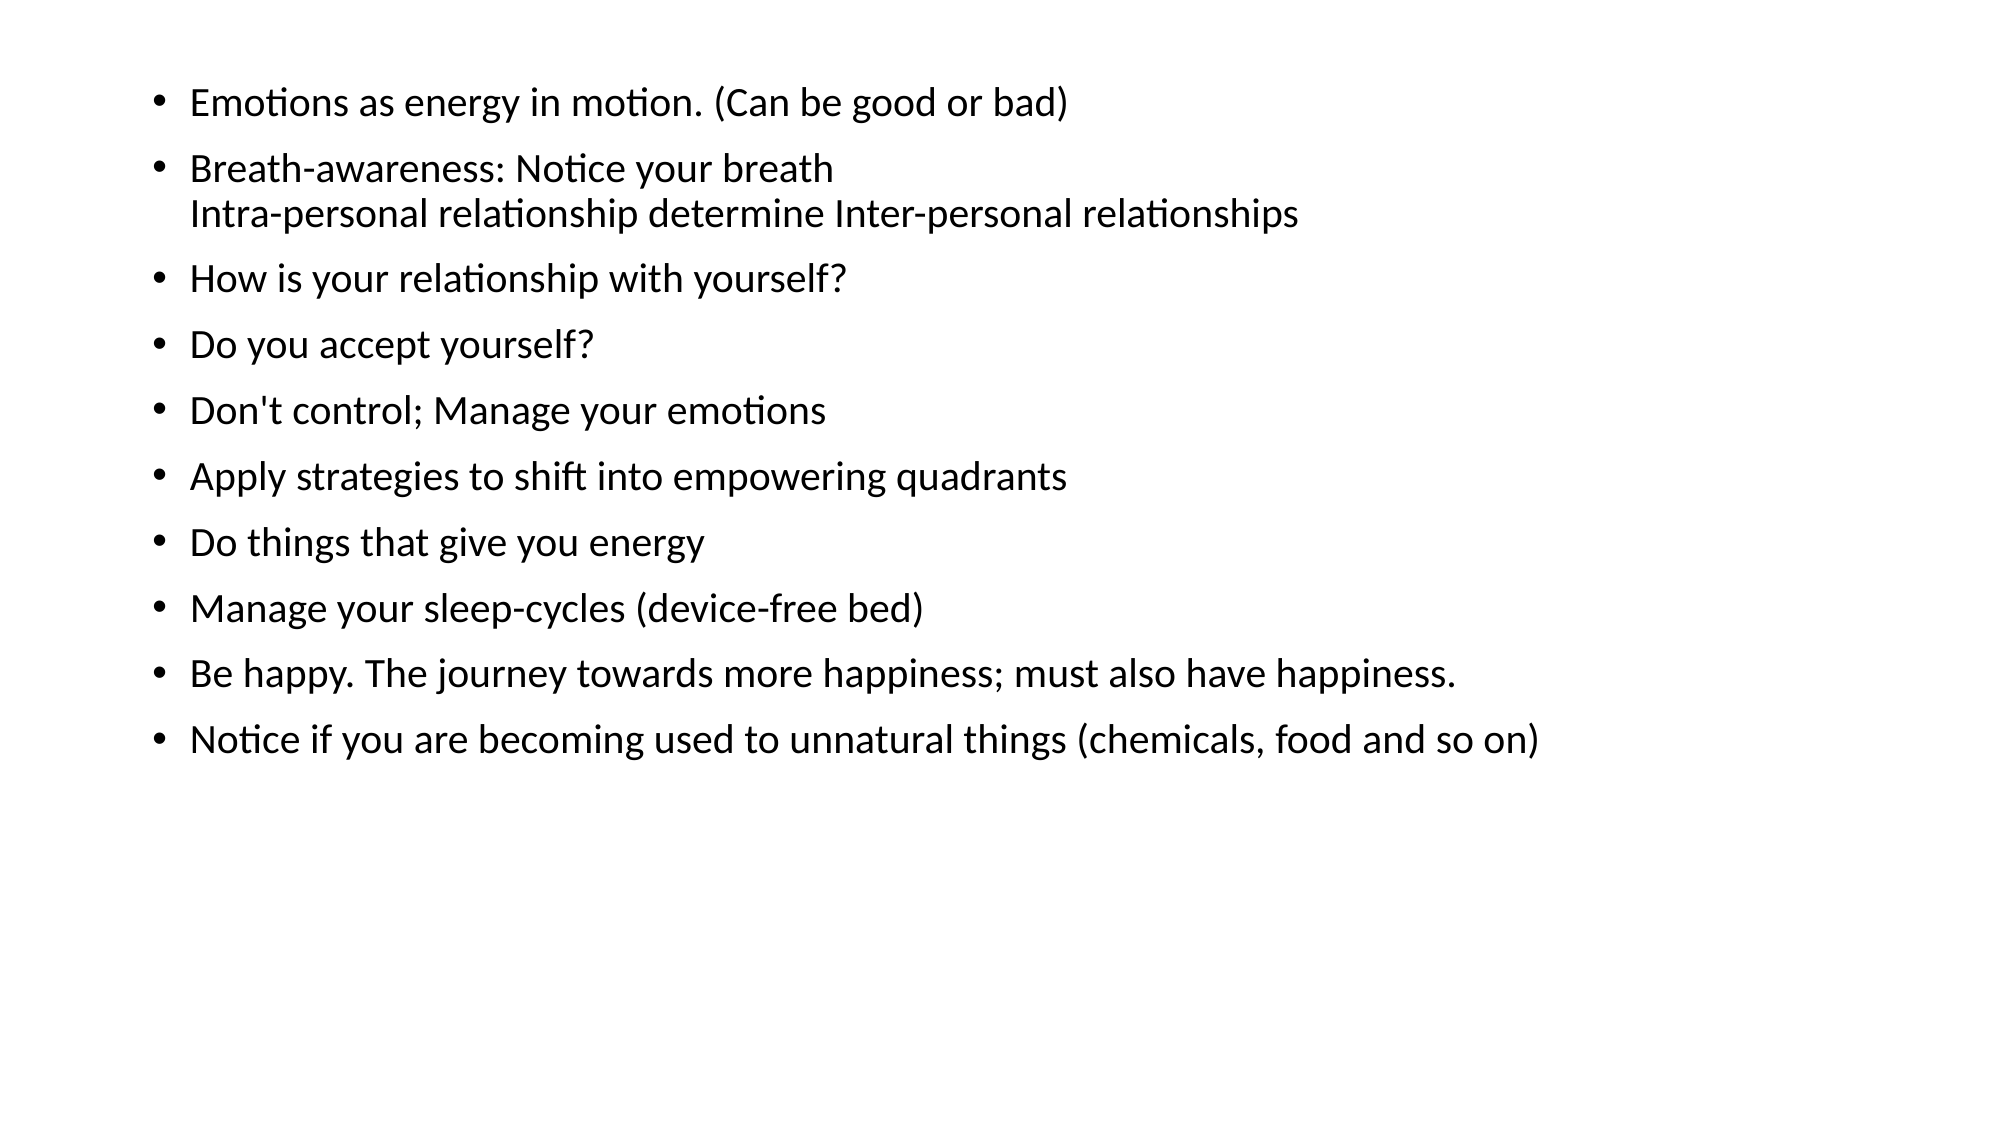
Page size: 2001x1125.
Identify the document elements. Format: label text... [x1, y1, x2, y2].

list Emotions as energy in motion. (Can be good or bad) Breath-awareness: Notice your breath Intra-personal relationship determine Inter-personal relationships How is your relationship with yourself? Do you accept yourself? Don't control; Manage your emotions Apply strategies to shift into empowering quadrants Do things that give you energy Manage your sleep-cycles (device-free bed) Be happy. The journey towards more happiness; must also have happiness. Notice if you are becoming used to unnatural things (chemicals, food and so on) [137, 72, 1863, 1014]
